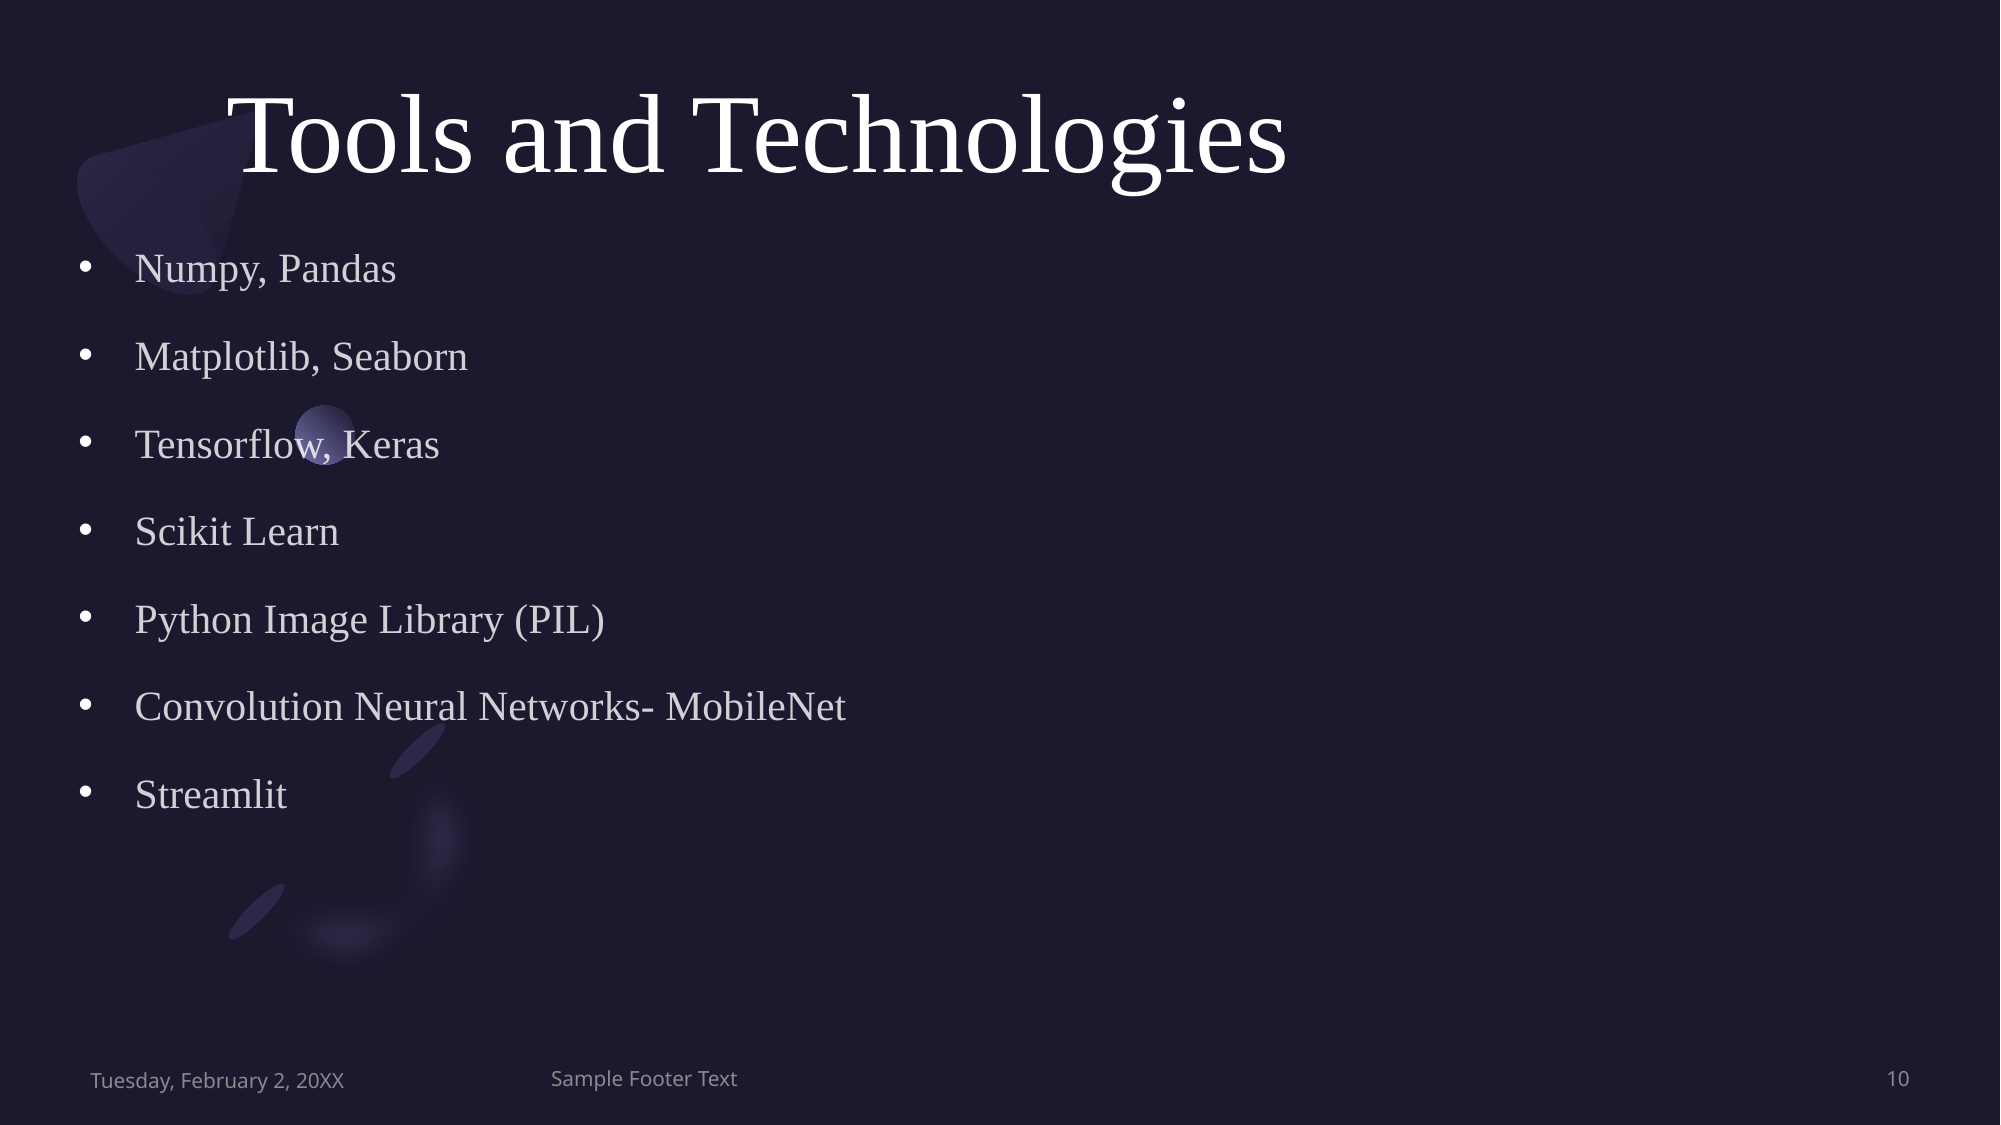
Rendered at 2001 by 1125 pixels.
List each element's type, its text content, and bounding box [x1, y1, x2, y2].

subtitle Numpy, Pandas Matplotlib, Seaborn Tensorflow, Keras Scikit Learn Python Image Library (PIL) Convolution Neural Networks- MobileNet Streamlit [78, 241, 1910, 1000]
title Tools and Technologies [226, 60, 1586, 241]
slide_number 10 [1632, 1067, 1910, 1093]
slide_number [90, 1067, 522, 1093]
footer Sample Footer Text [551, 1067, 1598, 1093]
